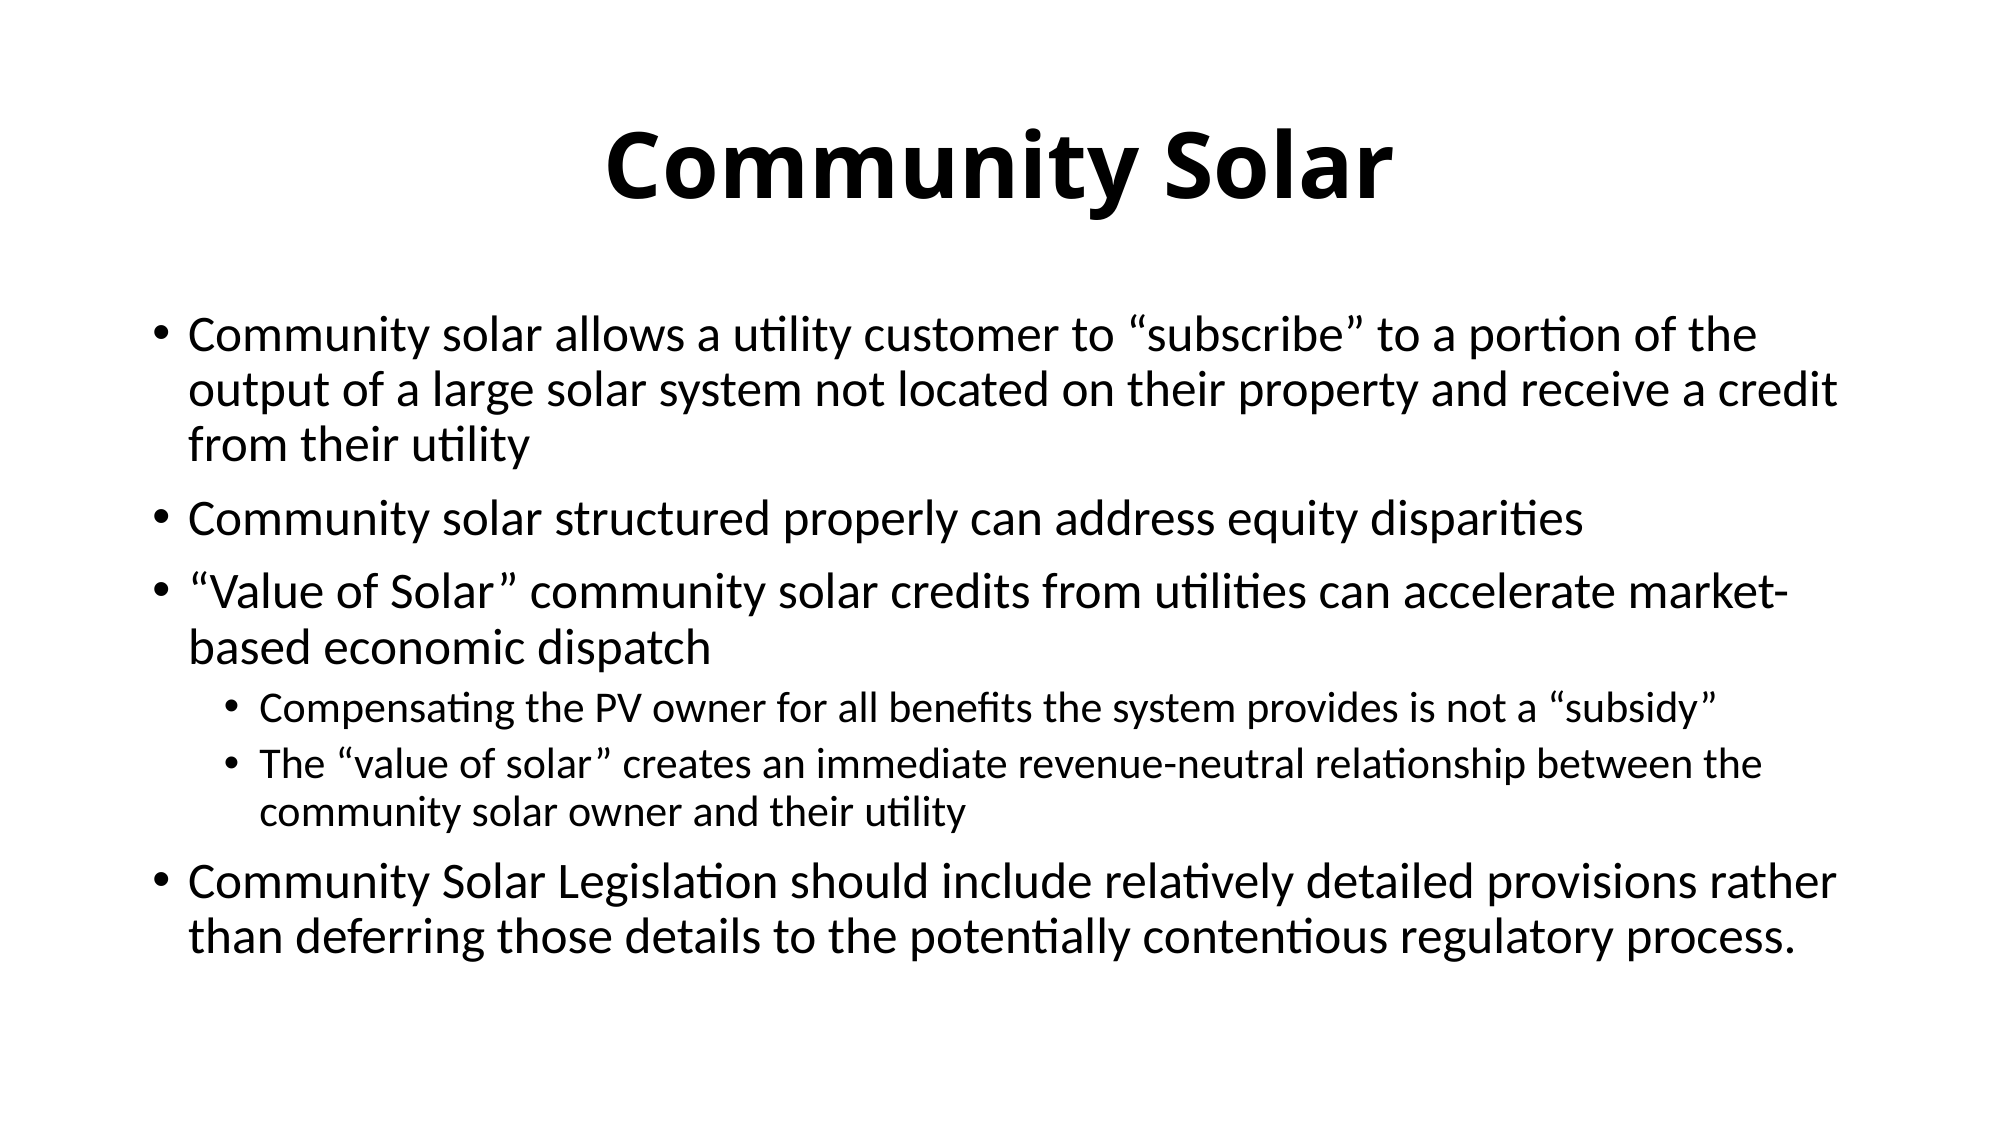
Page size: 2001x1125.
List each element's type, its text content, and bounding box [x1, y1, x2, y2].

list Community solar allows a utility customer to “subscribe” to a portion of the output of a large solar system not located on their property and receive a credit from their utility Community solar structured properly can address equity disparities “Value of Solar” community solar credits from utilities can accelerate market-based economic dispatch Compensating the PV owner for all benefits the system provides is not a “subsidy” The “value of solar” creates an immediate revenue-neutral relationship between the community solar owner and their utility Community Solar Legislation should include relatively detailed provisions rather than deferring those details to the potentially contentious regulatory process. [137, 299, 1863, 1014]
title Community Solar [137, 59, 1863, 278]
